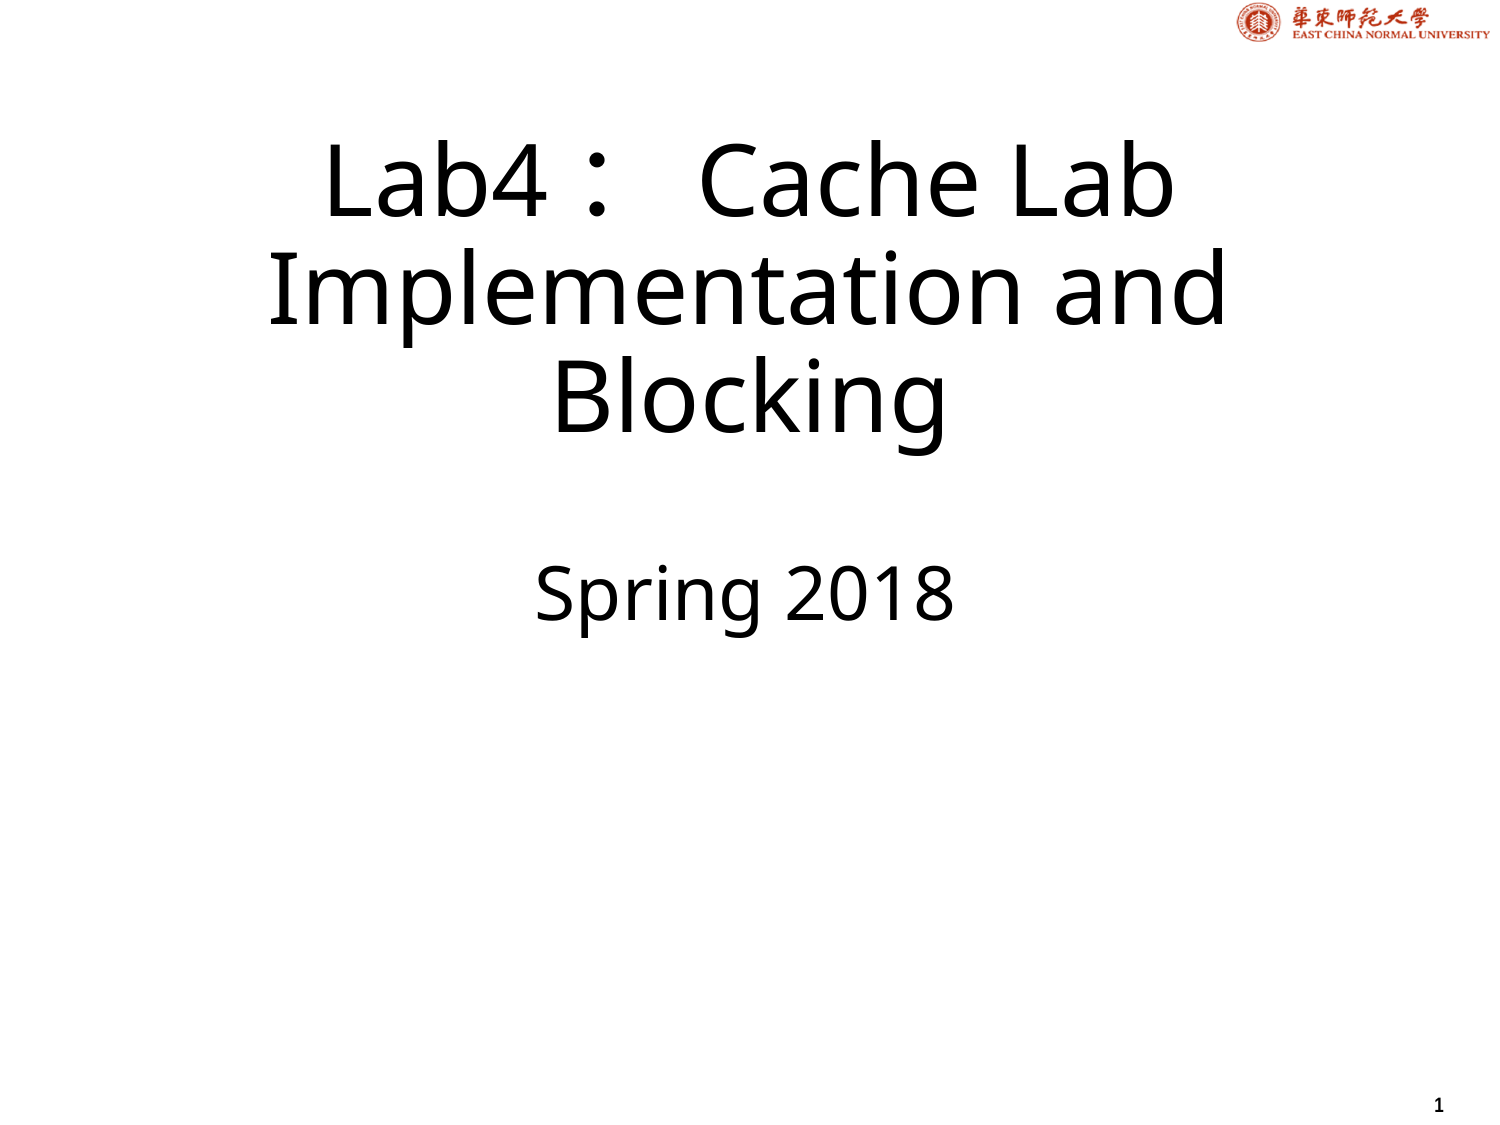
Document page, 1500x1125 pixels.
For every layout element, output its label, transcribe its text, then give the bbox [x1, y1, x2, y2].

text_box Spring 2018 [520, 537, 1500, 825]
title Lab4：Cache Lab Implementation and Blocking [112, 123, 1388, 462]
picture [1229, 0, 1500, 46]
